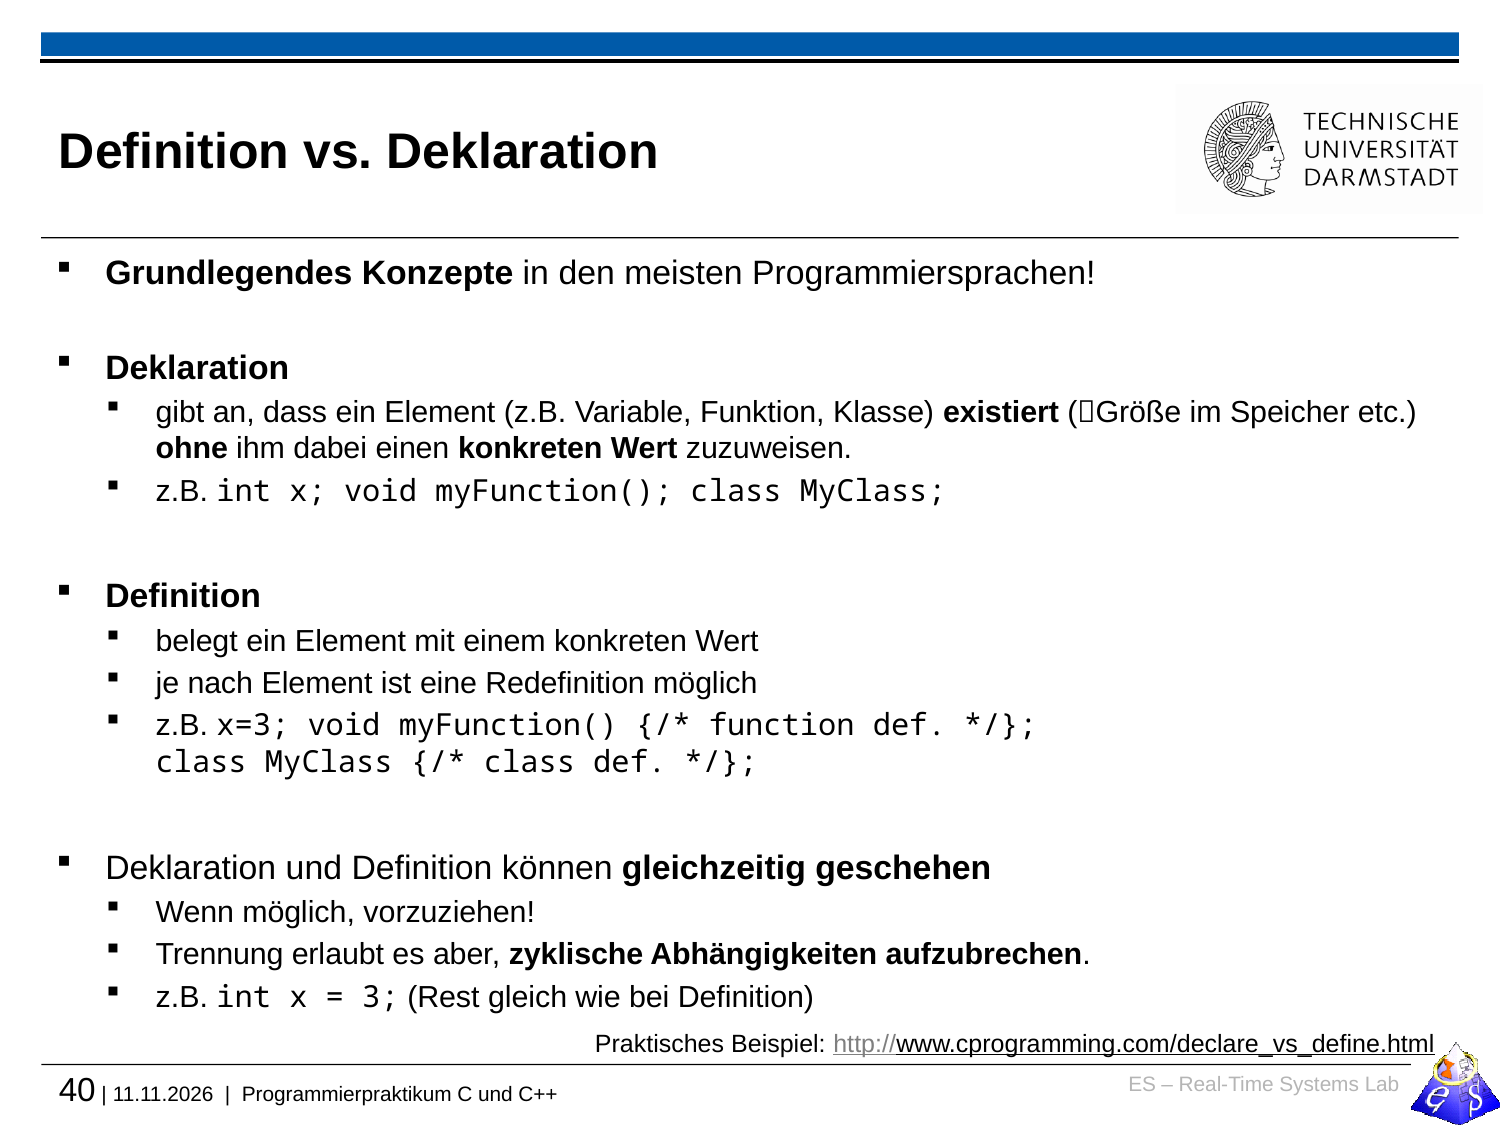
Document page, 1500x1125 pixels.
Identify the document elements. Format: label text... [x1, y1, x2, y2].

title Definition vs. Deklaration [58, 80, 1187, 218]
list Grundlegendes Konzepte in den meisten Programmiersprachen! Deklaration gibt an, dass ein Element (z.B. Variable, Funktion, Klasse) existiert (Größe im Speicher etc.) ohne ihm dabei einen konkreten Wert zuzuweisen. z.B. int x; void myFunction(); class MyClass; Definition belegt ein Element mit einem konkreten Wert je nach Element ist eine Redefinition möglich z.B. x=3; void myFunction() {/* function def. */}; class MyClass {/* class def. */}; Deklaration und Definition können gleichzeitig geschehen Wenn möglich, vorzuziehen! Trennung erlaubt es aber, zyklische Abhängigkeiten aufzubrechen. z.B. int x = 3; (Rest gleich wie bei Definition) [41, 243, 1459, 1024]
picture [1411, 1066, 1500, 1125]
text_box Praktisches Beispiel: http://www.cprogramming.com/declare_vs_define.html [537, 1023, 1500, 1066]
picture [1187, 84, 1483, 214]
